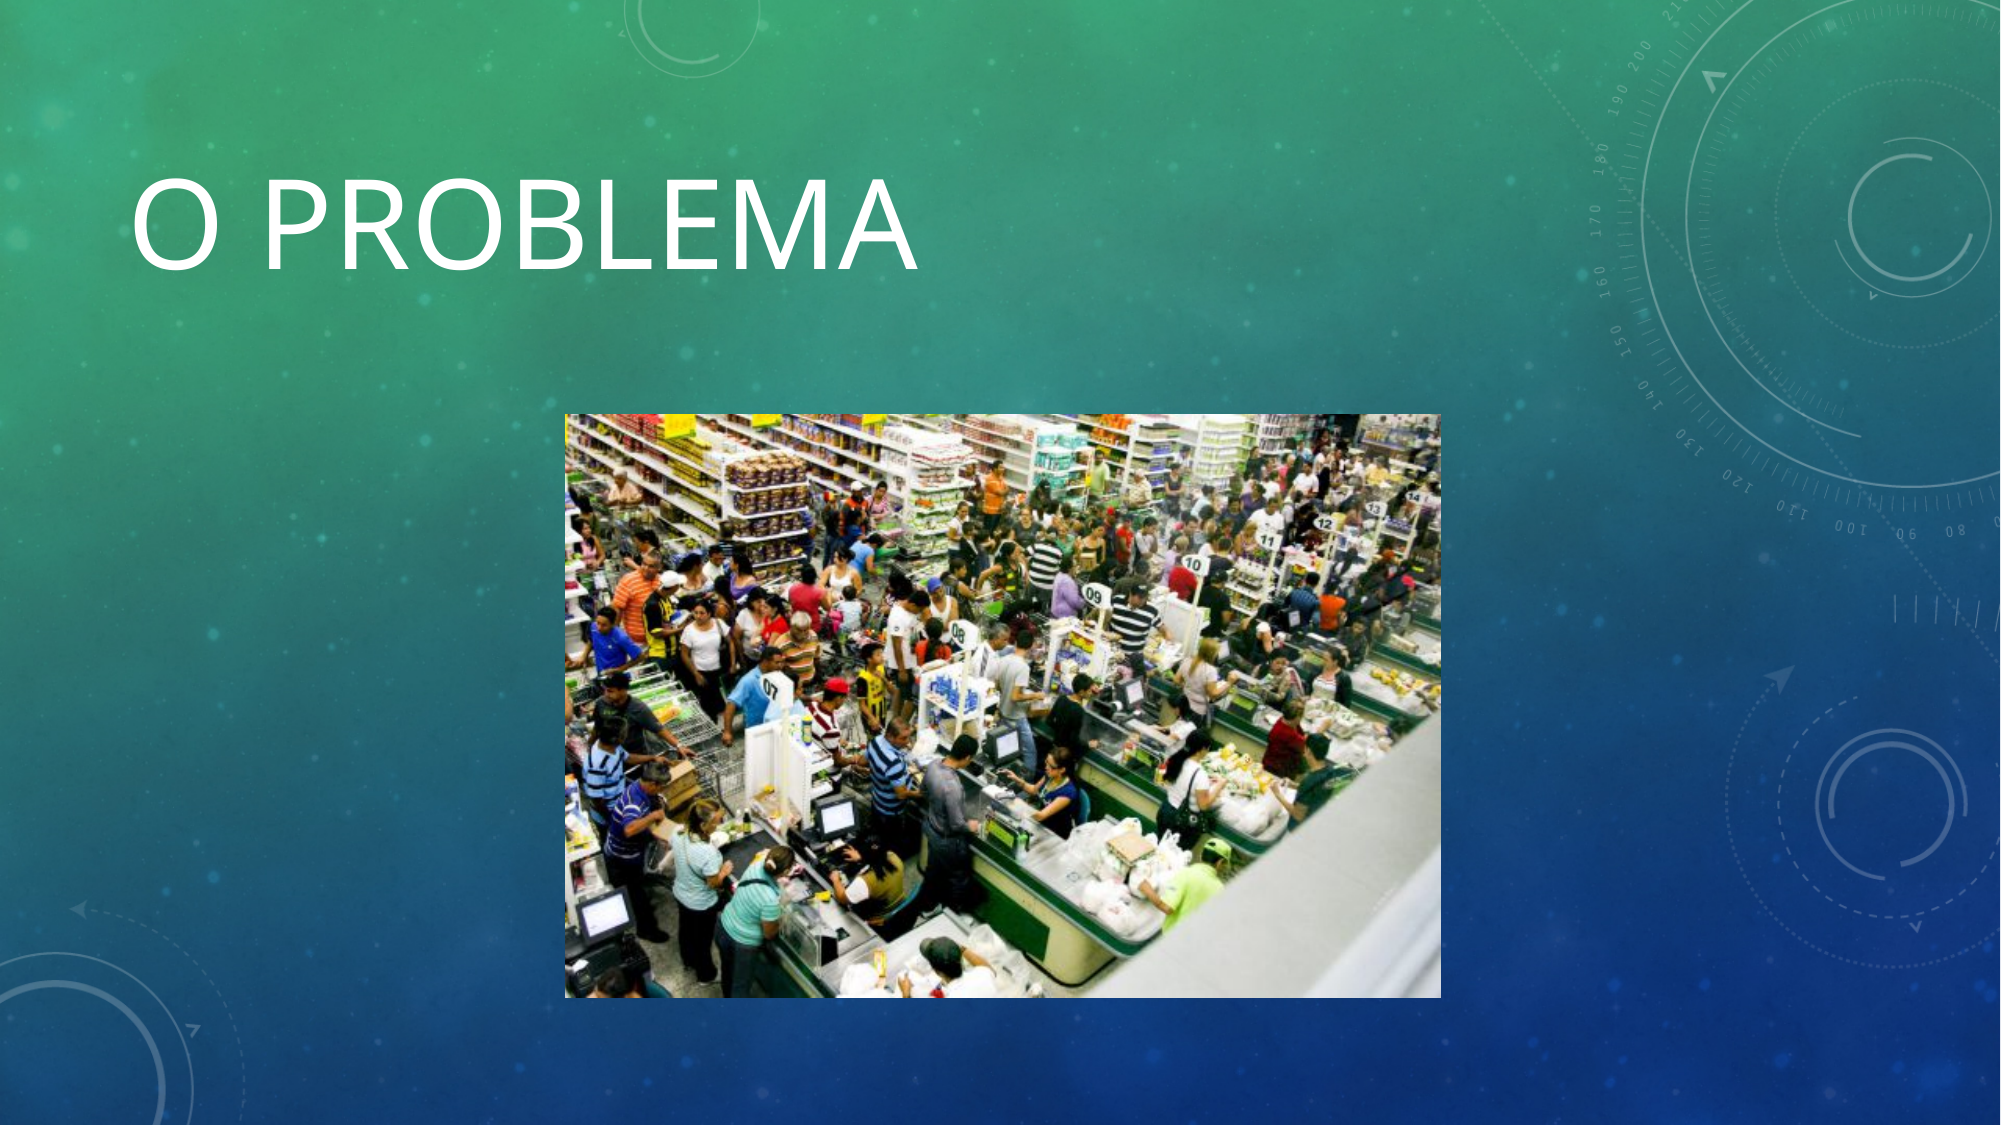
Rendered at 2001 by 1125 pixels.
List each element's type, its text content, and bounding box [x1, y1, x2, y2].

title O problema [112, 99, 1775, 339]
picture [0, 0, 2001, 1125]
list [565, 414, 1442, 999]
